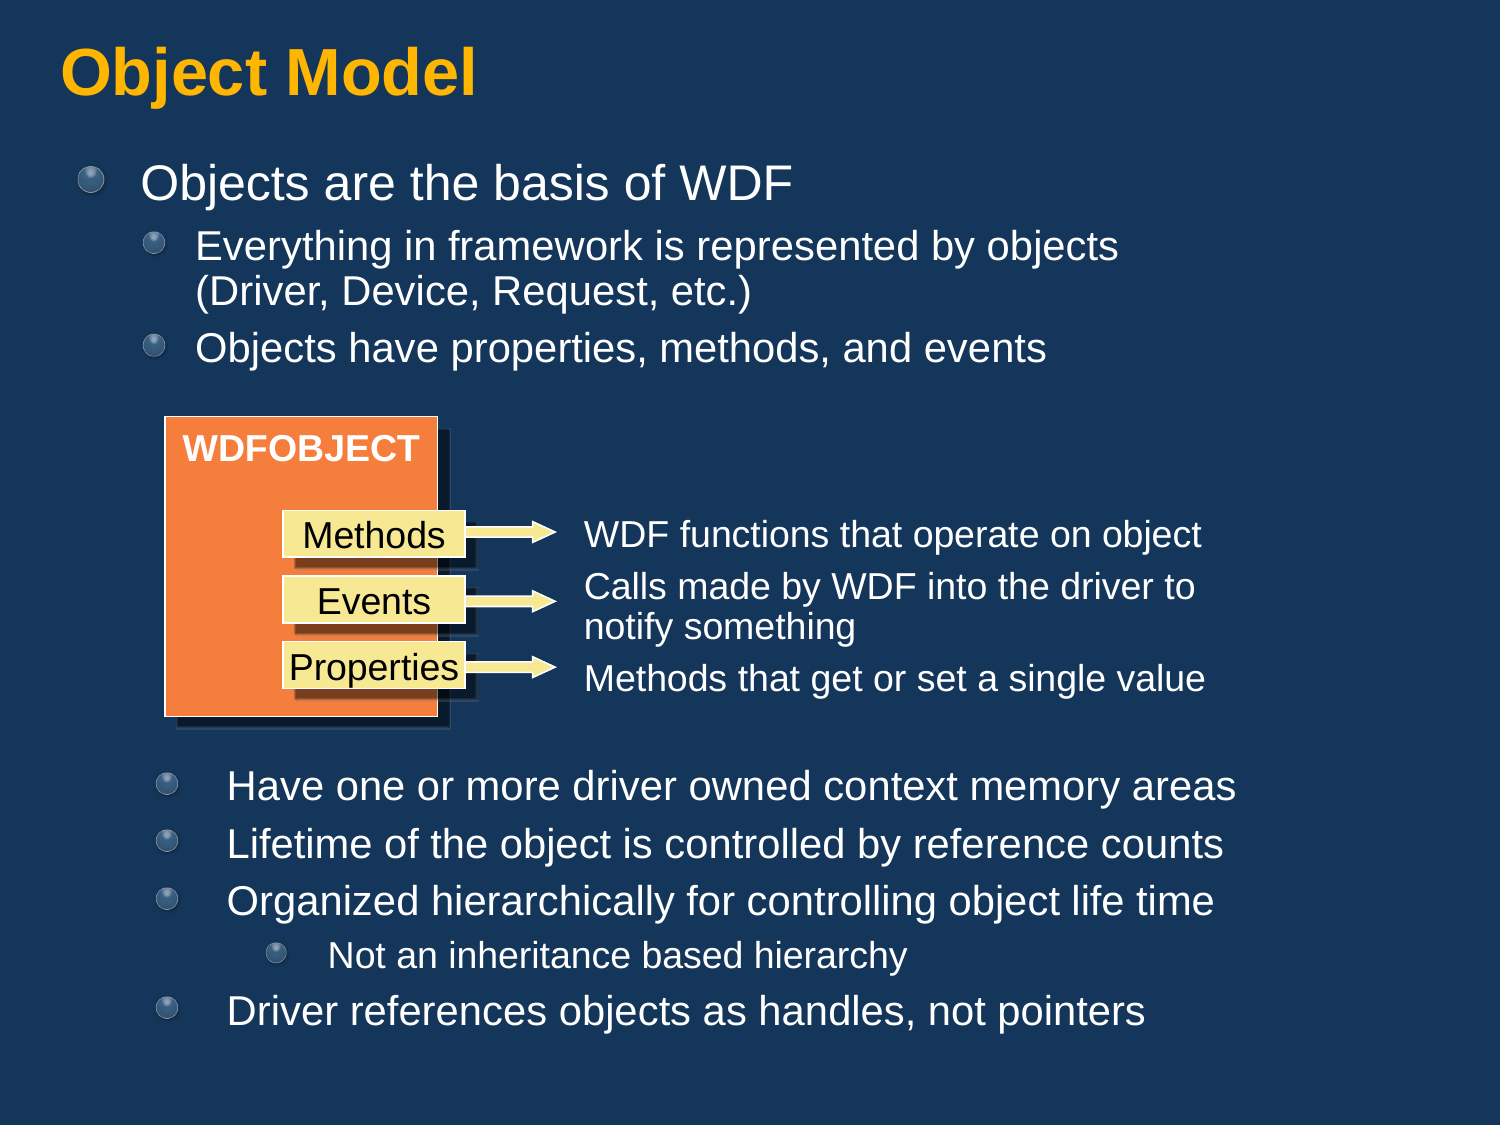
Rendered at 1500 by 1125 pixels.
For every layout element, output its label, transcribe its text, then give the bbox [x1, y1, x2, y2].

list Objects are the basis of WDF Everything in framework is represented by objects (Driver, Device, Request, etc.) Objects have properties, methods, and events [59, 149, 1441, 385]
picture [153, 827, 183, 857]
text_box WDF functions that operate on object Calls made by WDF into the driver to notify something Methods that get or set a single value [569, 507, 1410, 708]
picture [140, 331, 170, 362]
title Object Model [0, 0, 1500, 113]
picture [153, 994, 183, 1024]
picture [74, 163, 110, 199]
picture [153, 885, 183, 915]
picture [153, 770, 183, 800]
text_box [165, 416, 556, 717]
picture [263, 940, 291, 968]
text_box Have one or more driver owned context memory areas Lifetime of the object is controlled by reference counts Organized hierarchically for controlling object life time Not an inheritance based hierarchy Driver references objects as handles, not pointers [62, 757, 1443, 1100]
picture [140, 229, 170, 259]
